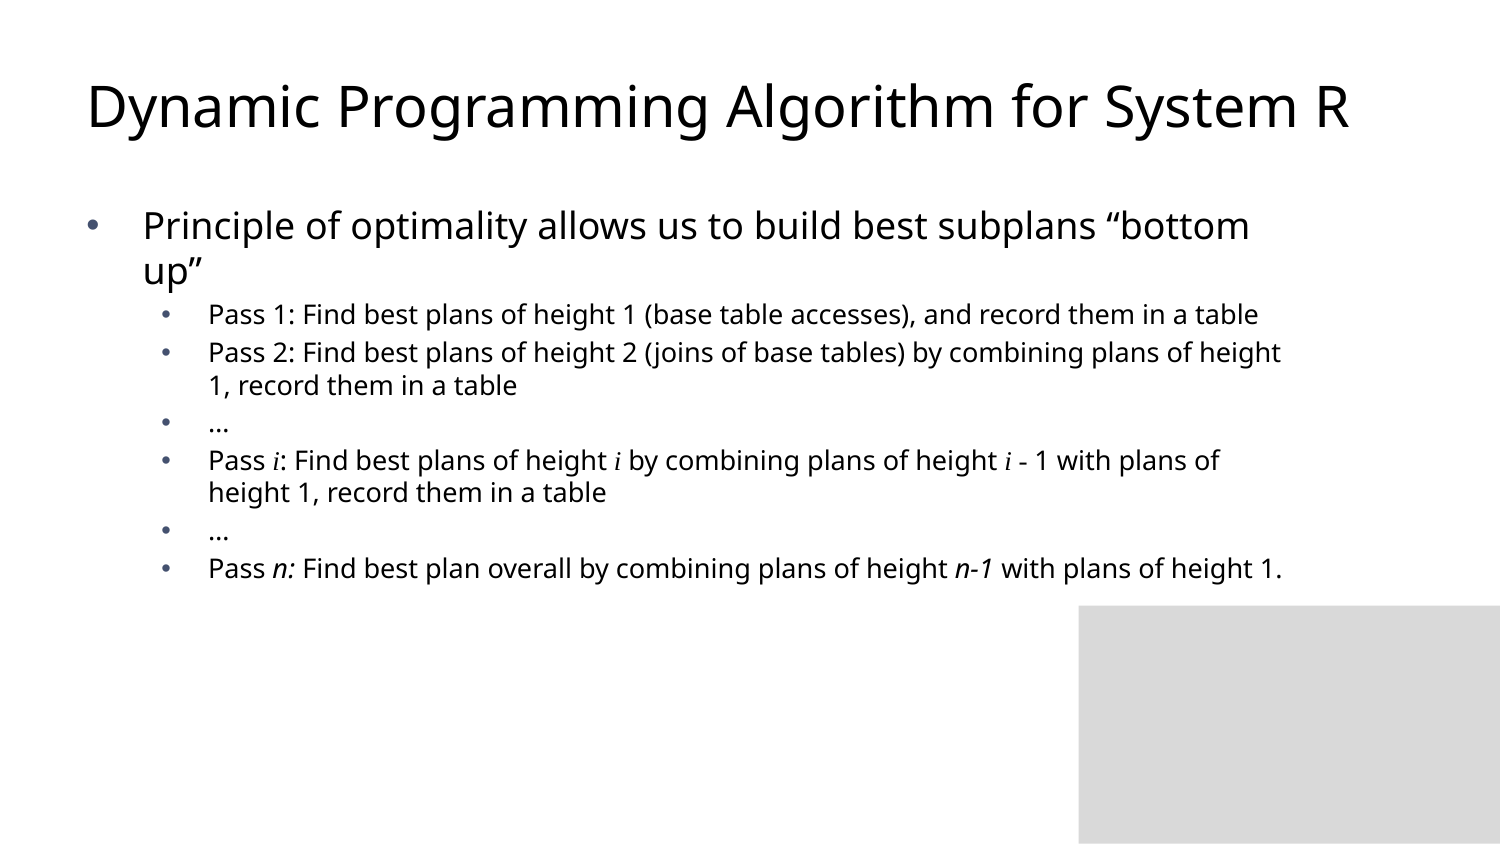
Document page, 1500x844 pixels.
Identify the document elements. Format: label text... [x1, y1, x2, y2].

title Dynamic Programming Algorithm for System R [75, 33, 1425, 175]
list Principle of optimality allows us to build best subplans “bottom up” Pass 1: Find best plans of height 1 (base table accesses), and record them in a table Pass 2: Find best plans of height 2 (joins of base tables) by combining plans of height 1, record them in a table … Pass i: Find best plans of height i by combining plans of height i - 1 with plans of height 1, record them in a table … Pass n: Find best plan overall by combining plans of height n-1 with plans of height 1. [75, 196, 1313, 754]
